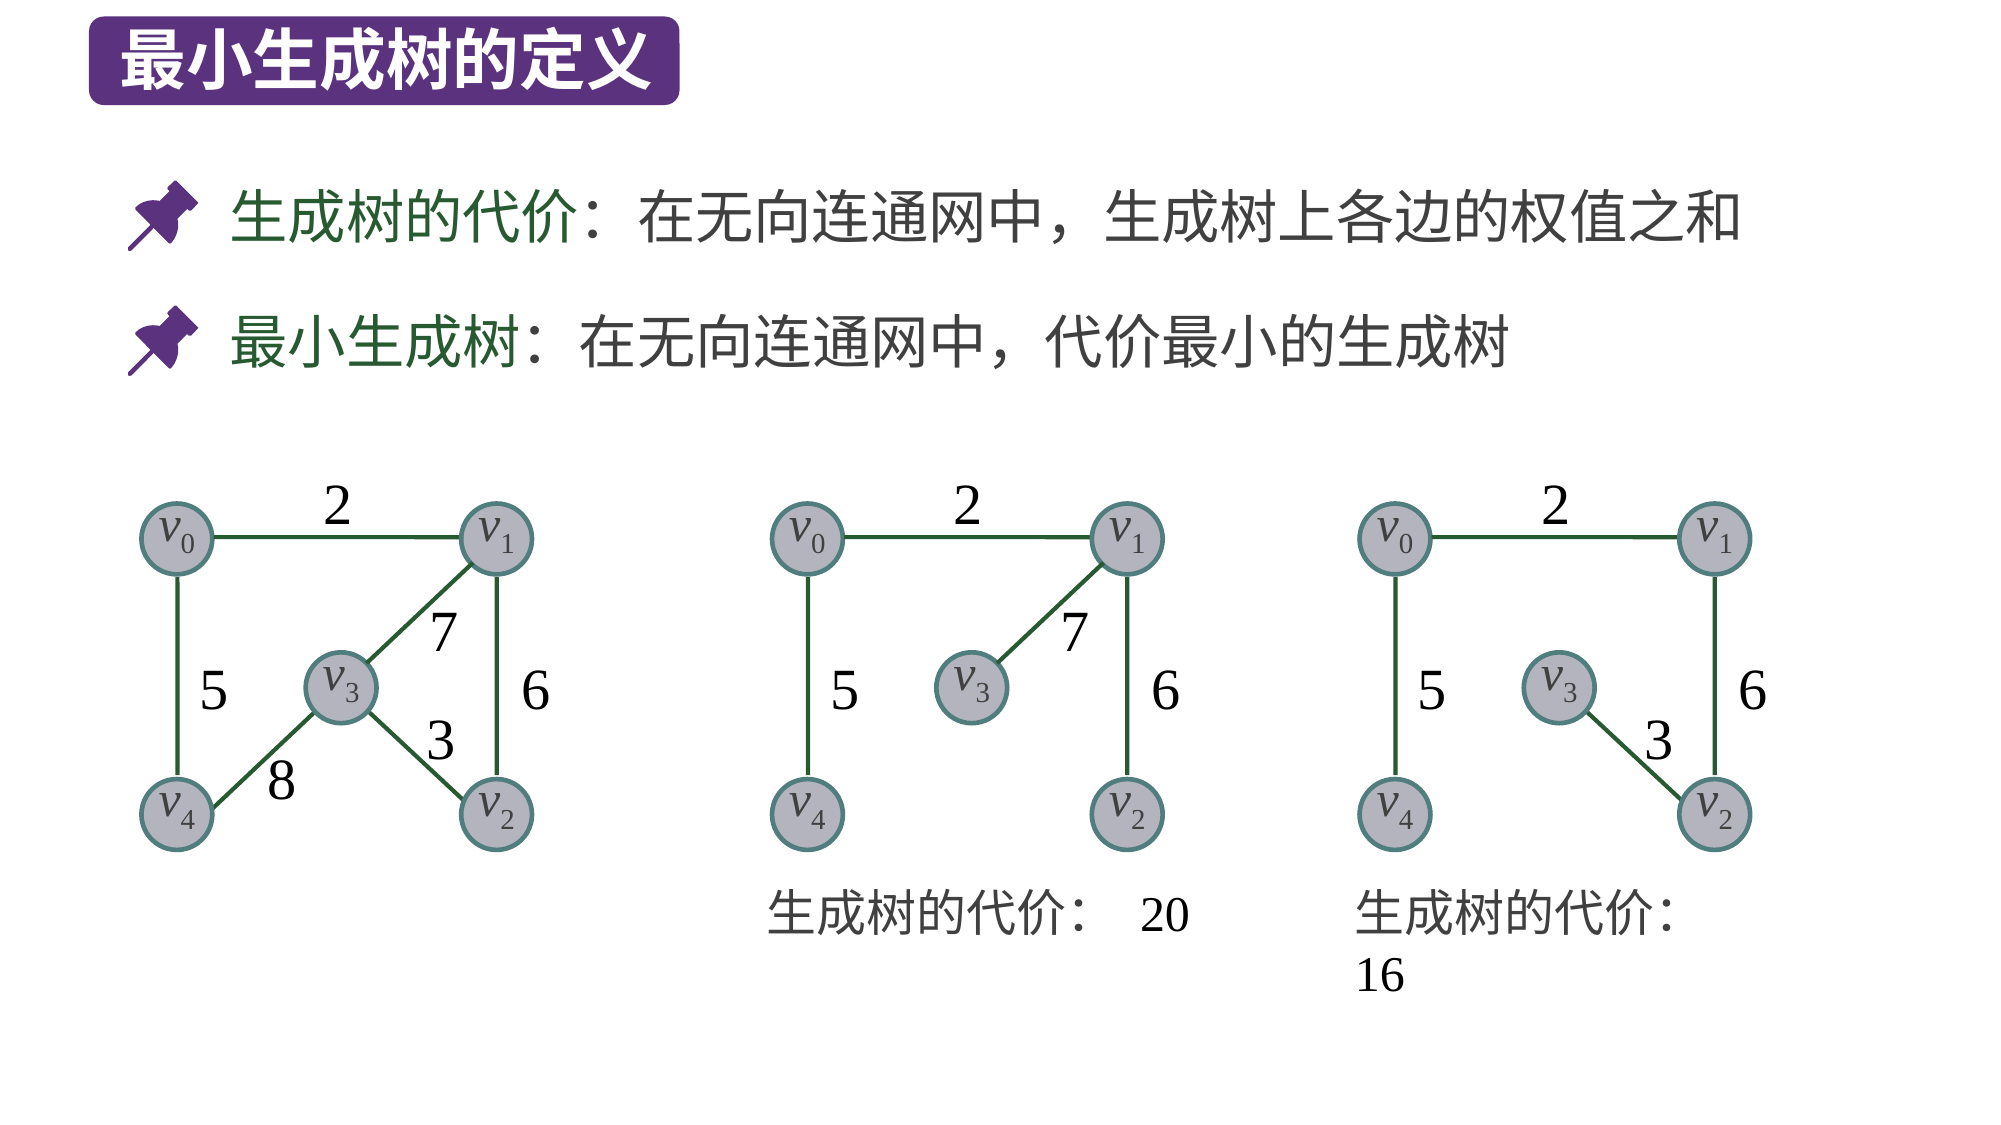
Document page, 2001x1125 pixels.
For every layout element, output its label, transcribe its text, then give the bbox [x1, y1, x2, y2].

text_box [127, 297, 1783, 384]
text_box 最小生成树的定义 [104, 10, 711, 105]
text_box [141, 458, 606, 850]
text_box [87, 15, 671, 107]
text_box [127, 172, 1783, 259]
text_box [752, 458, 1237, 951]
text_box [1339, 458, 1824, 951]
